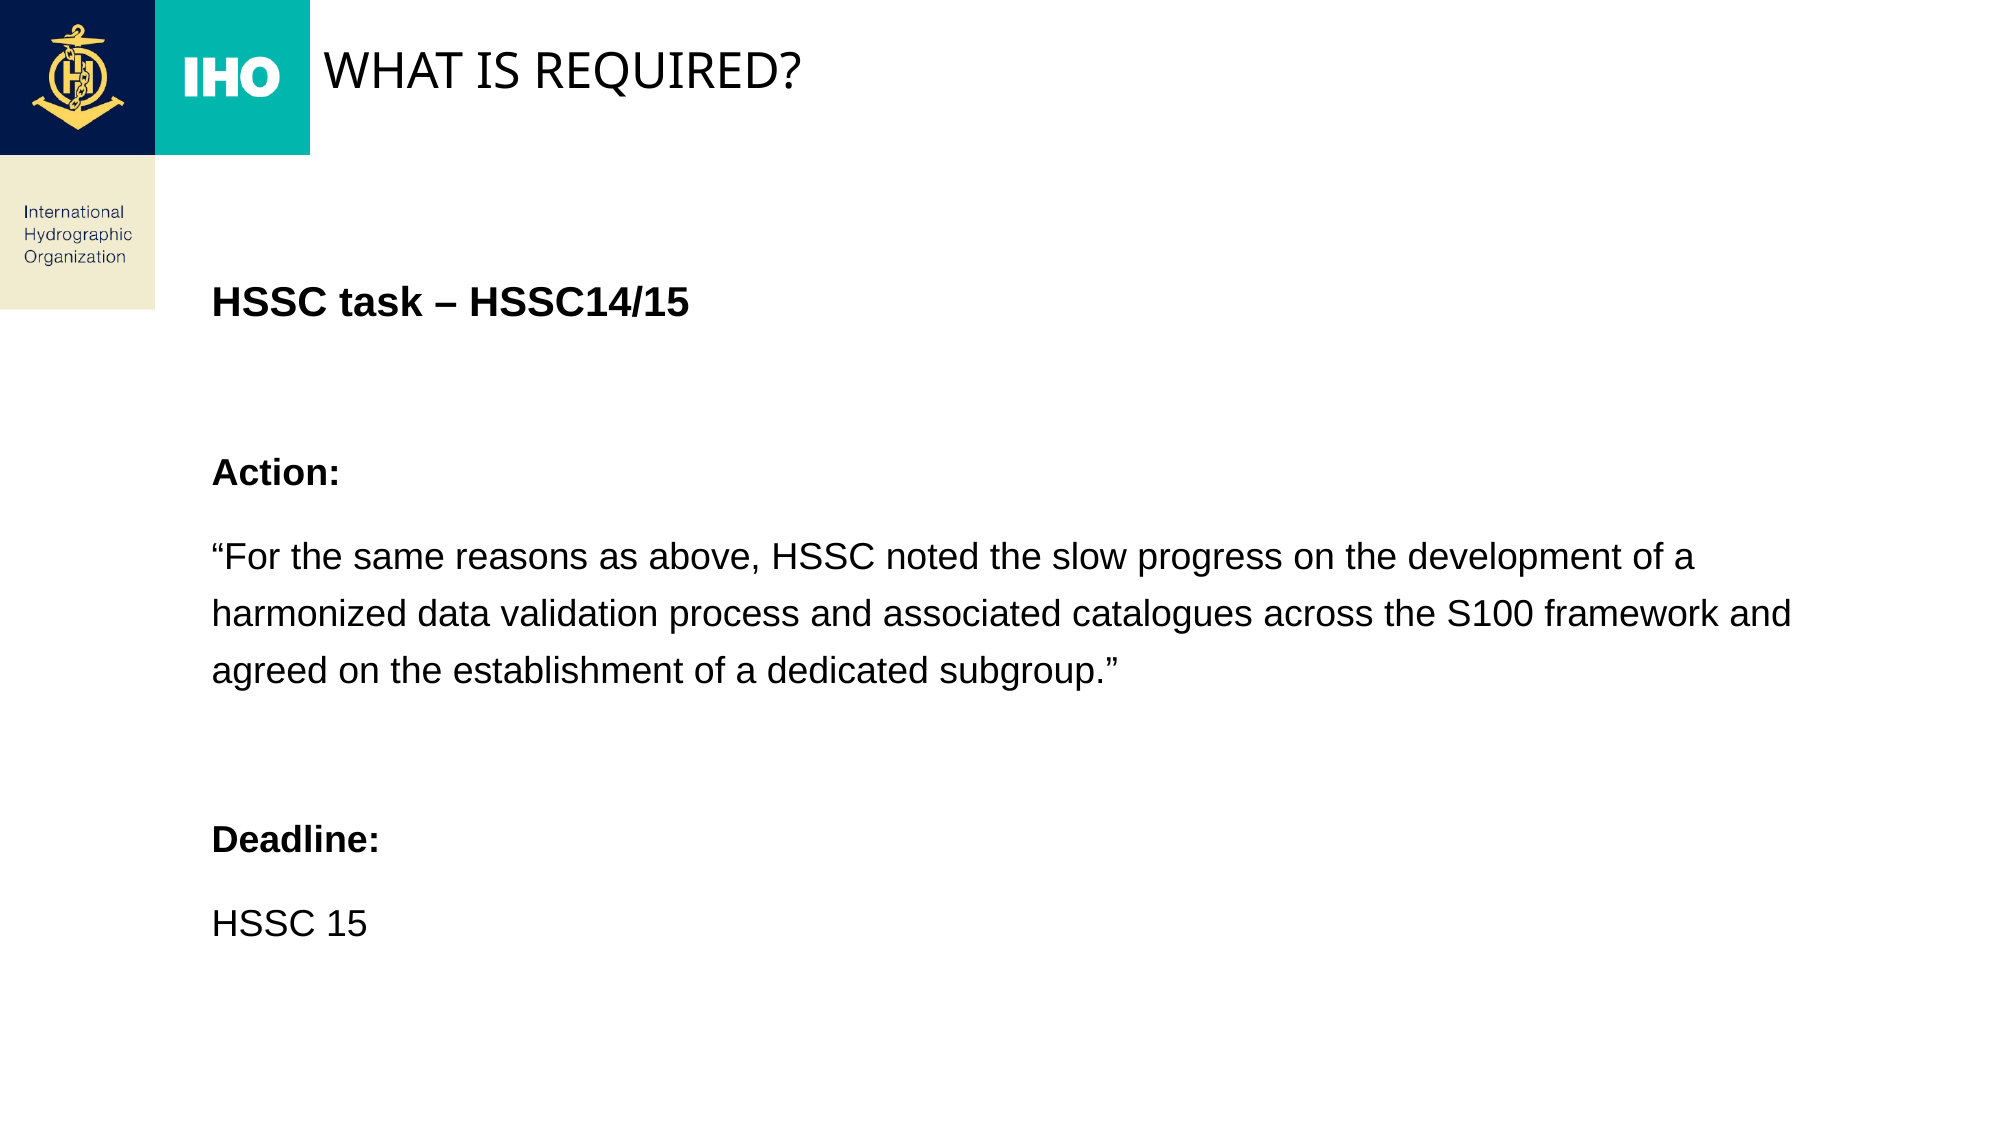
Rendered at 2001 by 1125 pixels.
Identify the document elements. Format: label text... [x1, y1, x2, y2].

list HSSC task – HSSC14/15 Action: “For the same reasons as above, HSSC noted the slow progress on the development of a harmonized data validation process and associated catalogues across the S100 framework and agreed on the establishment of a dedicated subgroup.” Deadline: HSSC 15 [121, 186, 1847, 1043]
title What is required? [308, 0, 2000, 145]
picture [0, 0, 310, 310]
